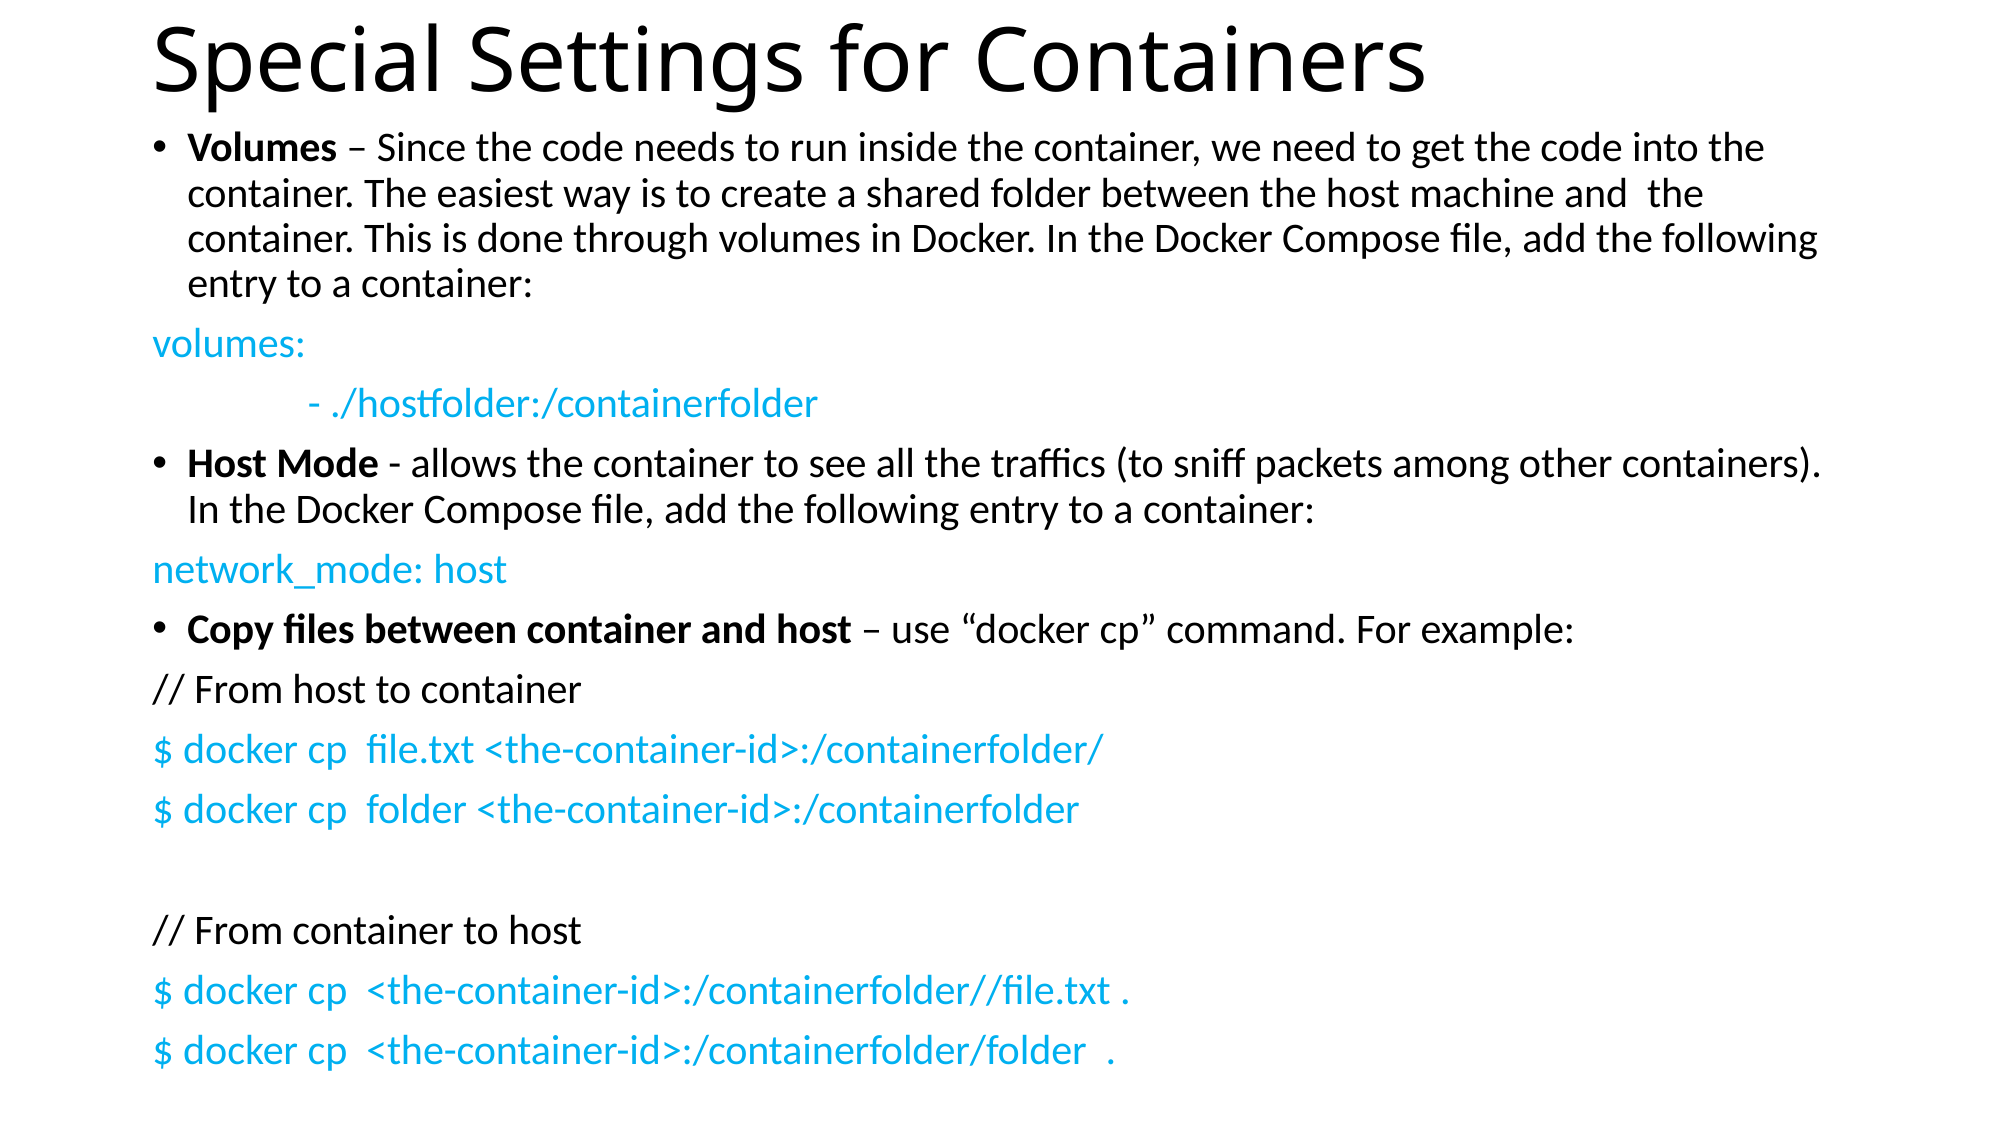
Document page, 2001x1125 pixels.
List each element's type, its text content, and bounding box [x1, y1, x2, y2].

text_box [0, 0, 2000, 75]
title Special Settings for Containers [137, 75, 1863, 118]
list Volumes – Since the code needs to run inside the container, we need to get the code into the container. The easiest way is to create a shared folder between the host machine and the container. This is done through volumes in Docker. In the Docker Compose file, add the following entry to a container: volumes: - ./hostfolder:/containerfolder Host Mode - allows the container to see all the traffics (to sniff packets among other containers). In the Docker Compose file, add the following entry to a container: network_mode: host Copy files between container and host – use “docker cp” command. For example: // From host to container $ docker cp file.txt <the-container-id>:/containerfolder/ $ docker cp folder <the-container-id>:/containerfolder // From container to host $ docker cp <the-container-id>:/containerfolder//file.txt . $ docker cp <the-container-id>:/containerfolder/folder . [137, 118, 1863, 1088]
